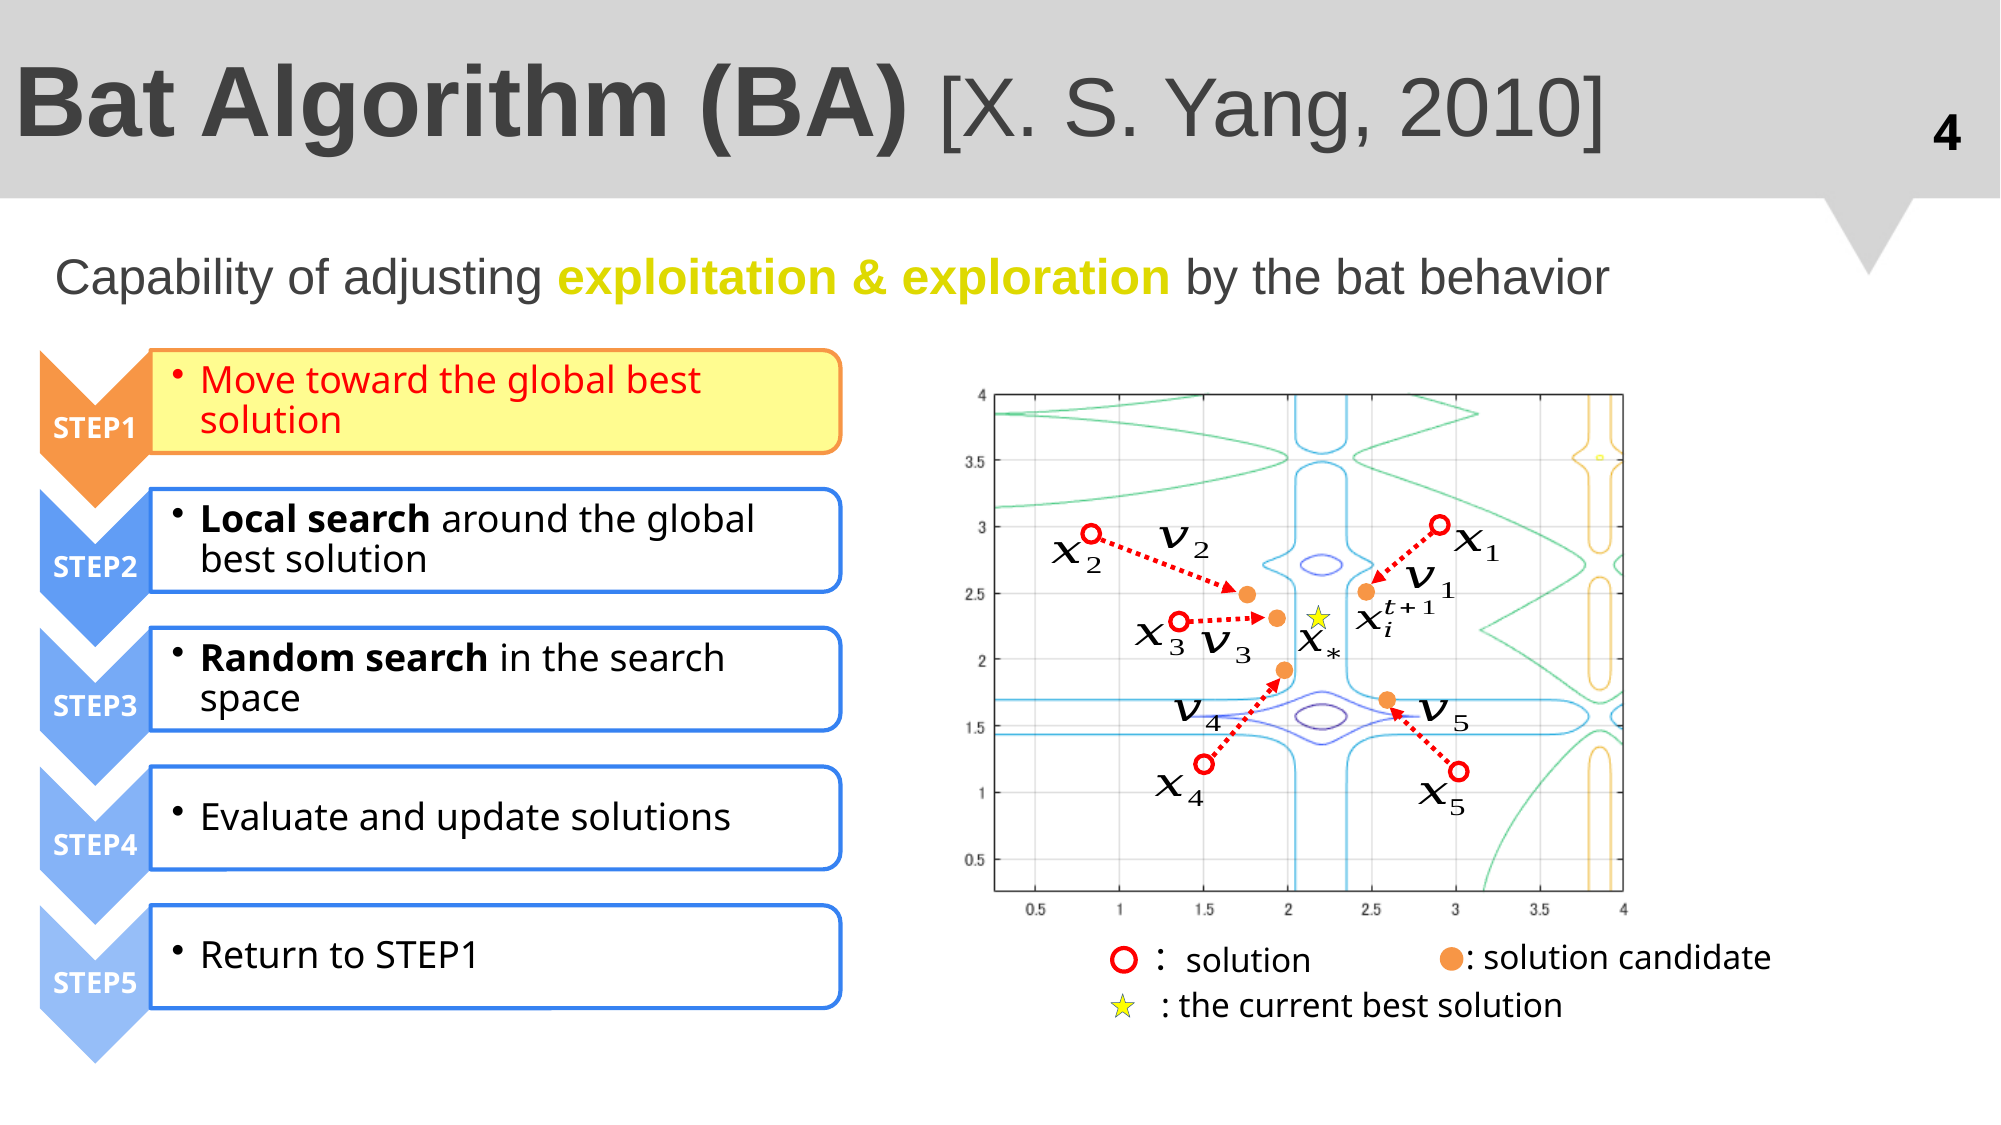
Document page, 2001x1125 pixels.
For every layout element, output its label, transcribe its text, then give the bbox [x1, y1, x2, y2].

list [888, 349, 1701, 959]
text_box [1212, 677, 1281, 757]
text_box [1111, 966, 1137, 974]
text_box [1389, 706, 1449, 764]
text_box [1439, 966, 1464, 973]
text_box 4 [1769, 93, 1977, 168]
text_box : solution candidate [1465, 936, 1773, 977]
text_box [1371, 532, 1433, 585]
picture [0, 0, 2001, 1125]
text_box [1108, 991, 1137, 1020]
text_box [1188, 617, 1266, 622]
title Bat Algorithm (BA) [X. S. Yang, 2010] [0, 0, 2000, 194]
list Capability of adjusting exploitation & exploration by the bat behavior [39, 224, 1948, 326]
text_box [1100, 539, 1237, 593]
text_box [39, 349, 841, 1065]
